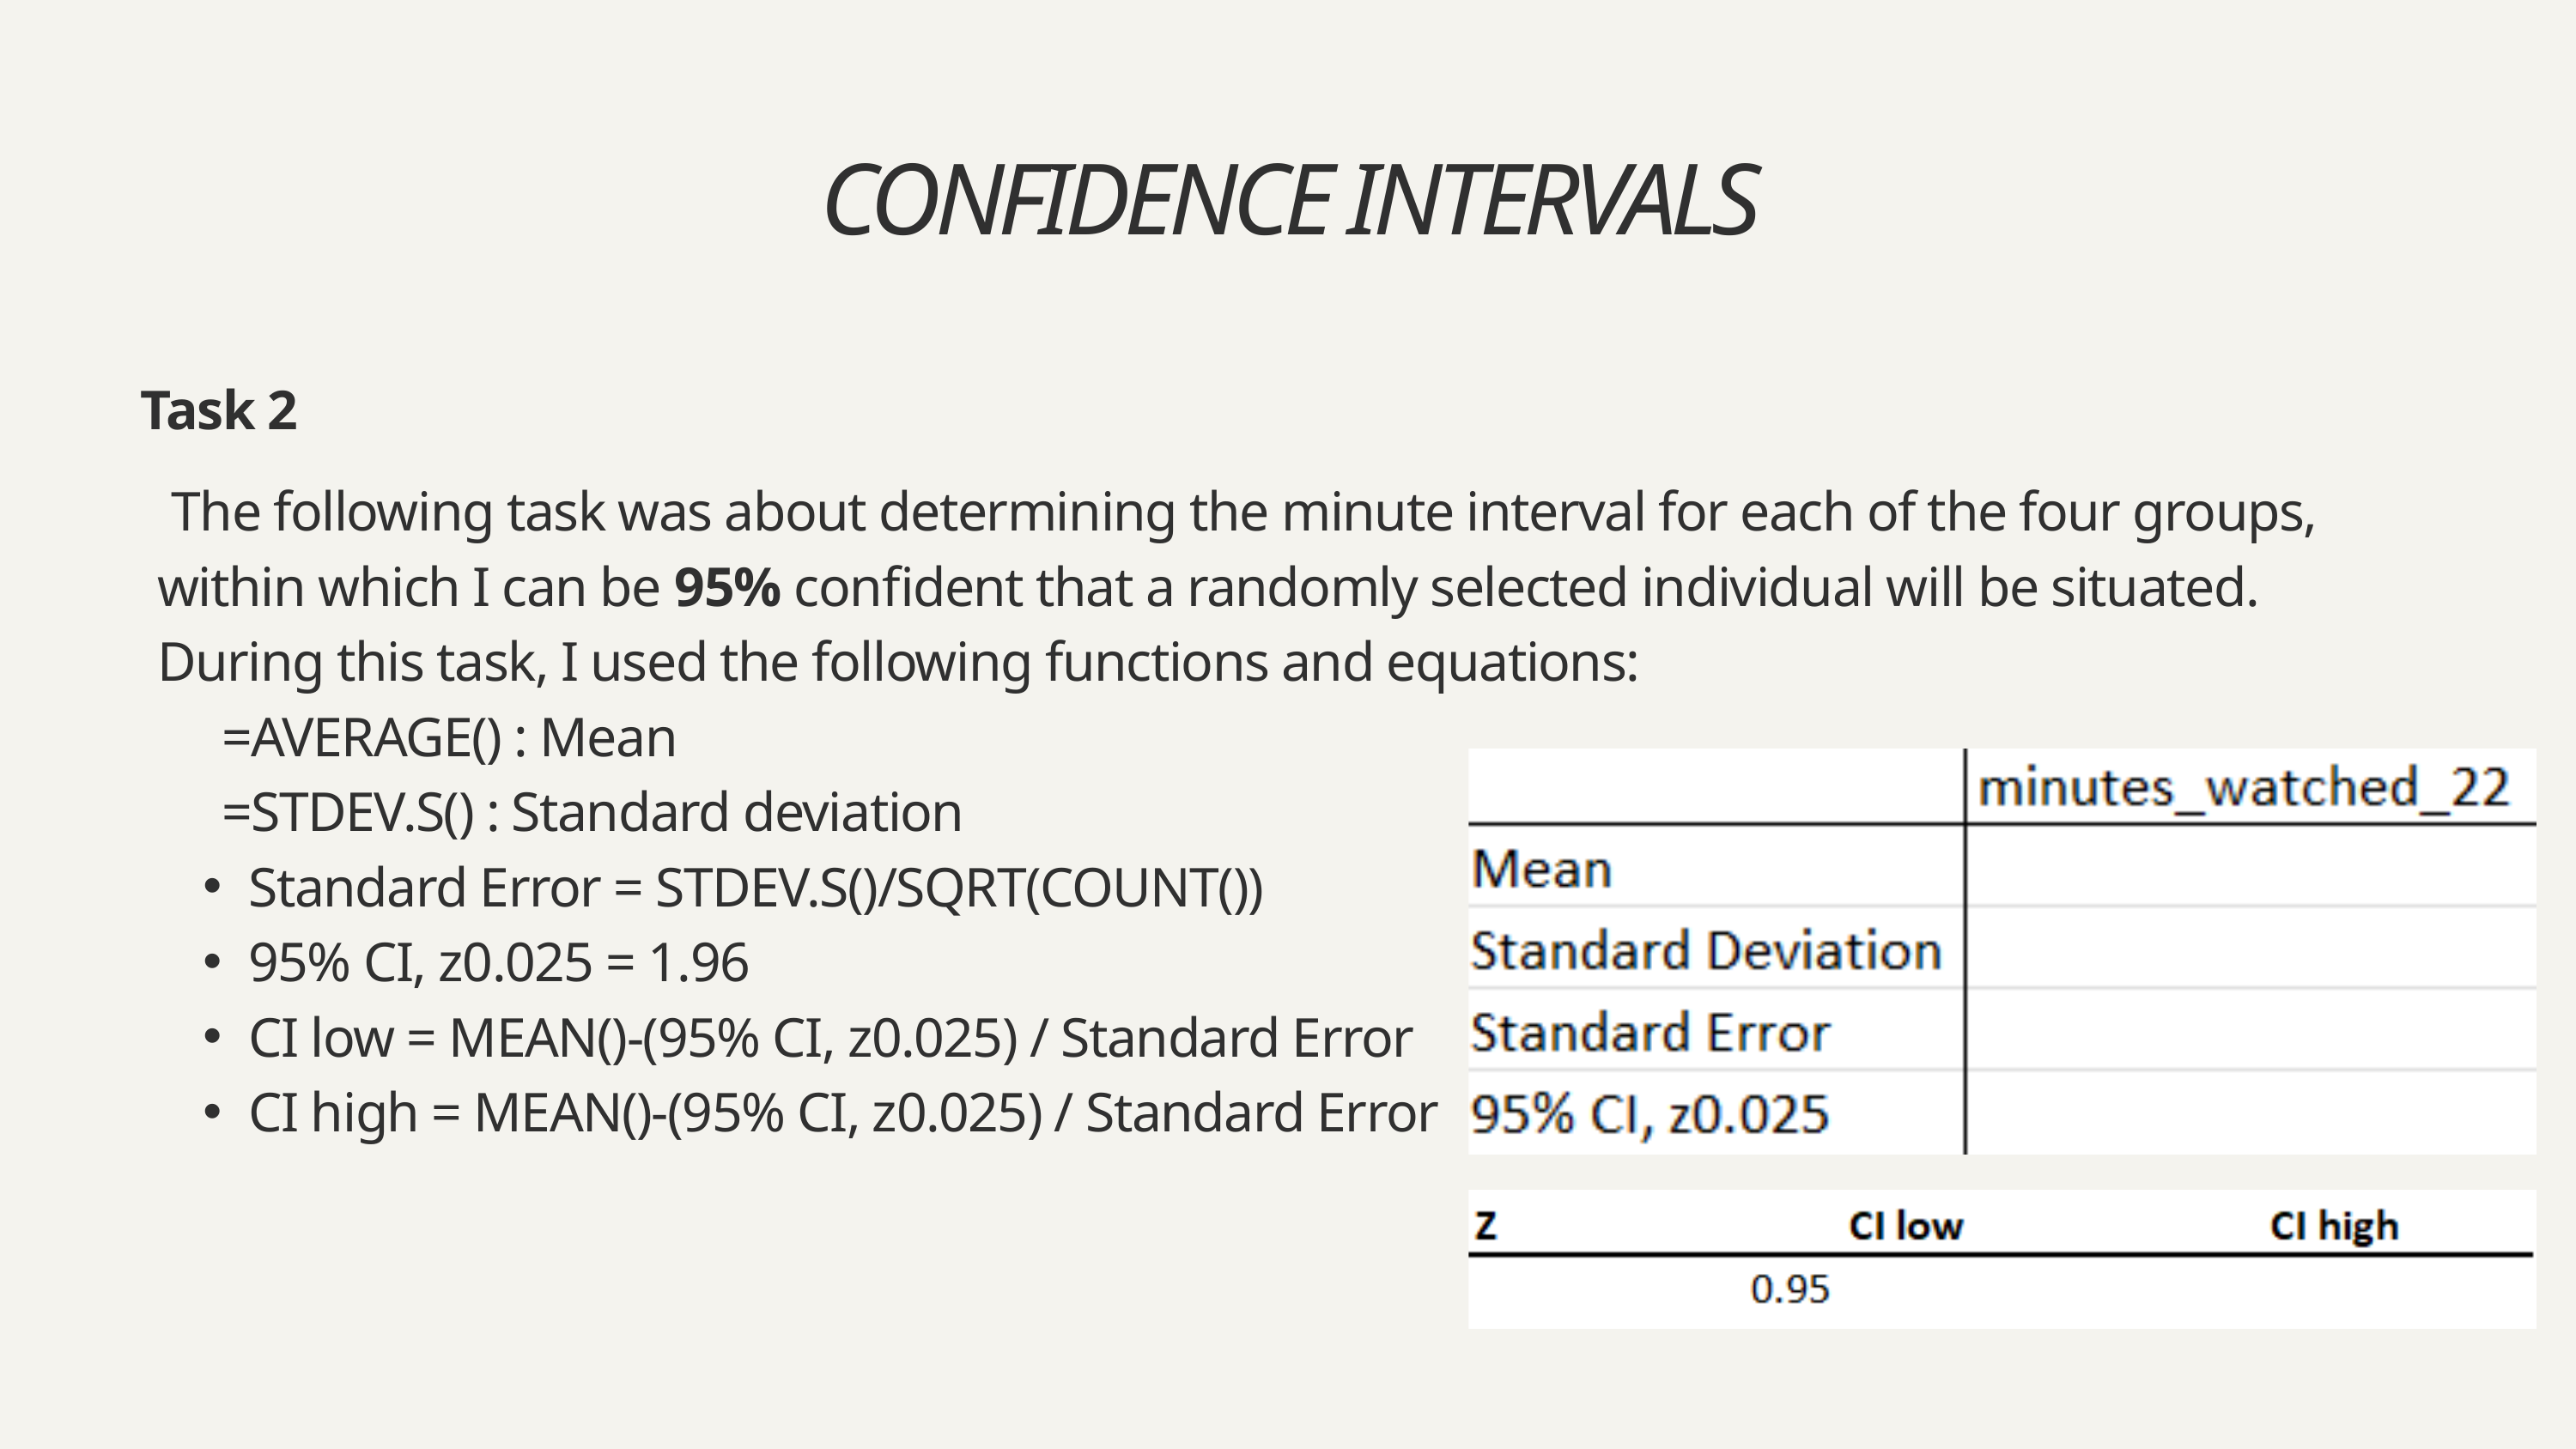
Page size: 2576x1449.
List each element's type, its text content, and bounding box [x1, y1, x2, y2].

text_box [1468, 1190, 2537, 1329]
text_box CONFIDENCE INTERVALS [809, 161, 1767, 255]
text_box The following task was about determining the minute interval for each of the four groups, within which I can be 95% confident that a randomly selected individual will be situated. During this task, I used the following functions and equations: =AVERAGE() : Mean =STDEV.S() : Standard deviation Standard Error = STDEV.S()/SQRT(COUNT()) 95% CI, z0.025 = 1.96 CI low = MEAN()-(95% CI, z0.025) / Standard Error CI high = MEAN()-(95% CI, z0.025) / Standard Error [157, 466, 2405, 1143]
text_box [1468, 749, 2537, 1155]
text_box Task 2 [141, 365, 1391, 440]
